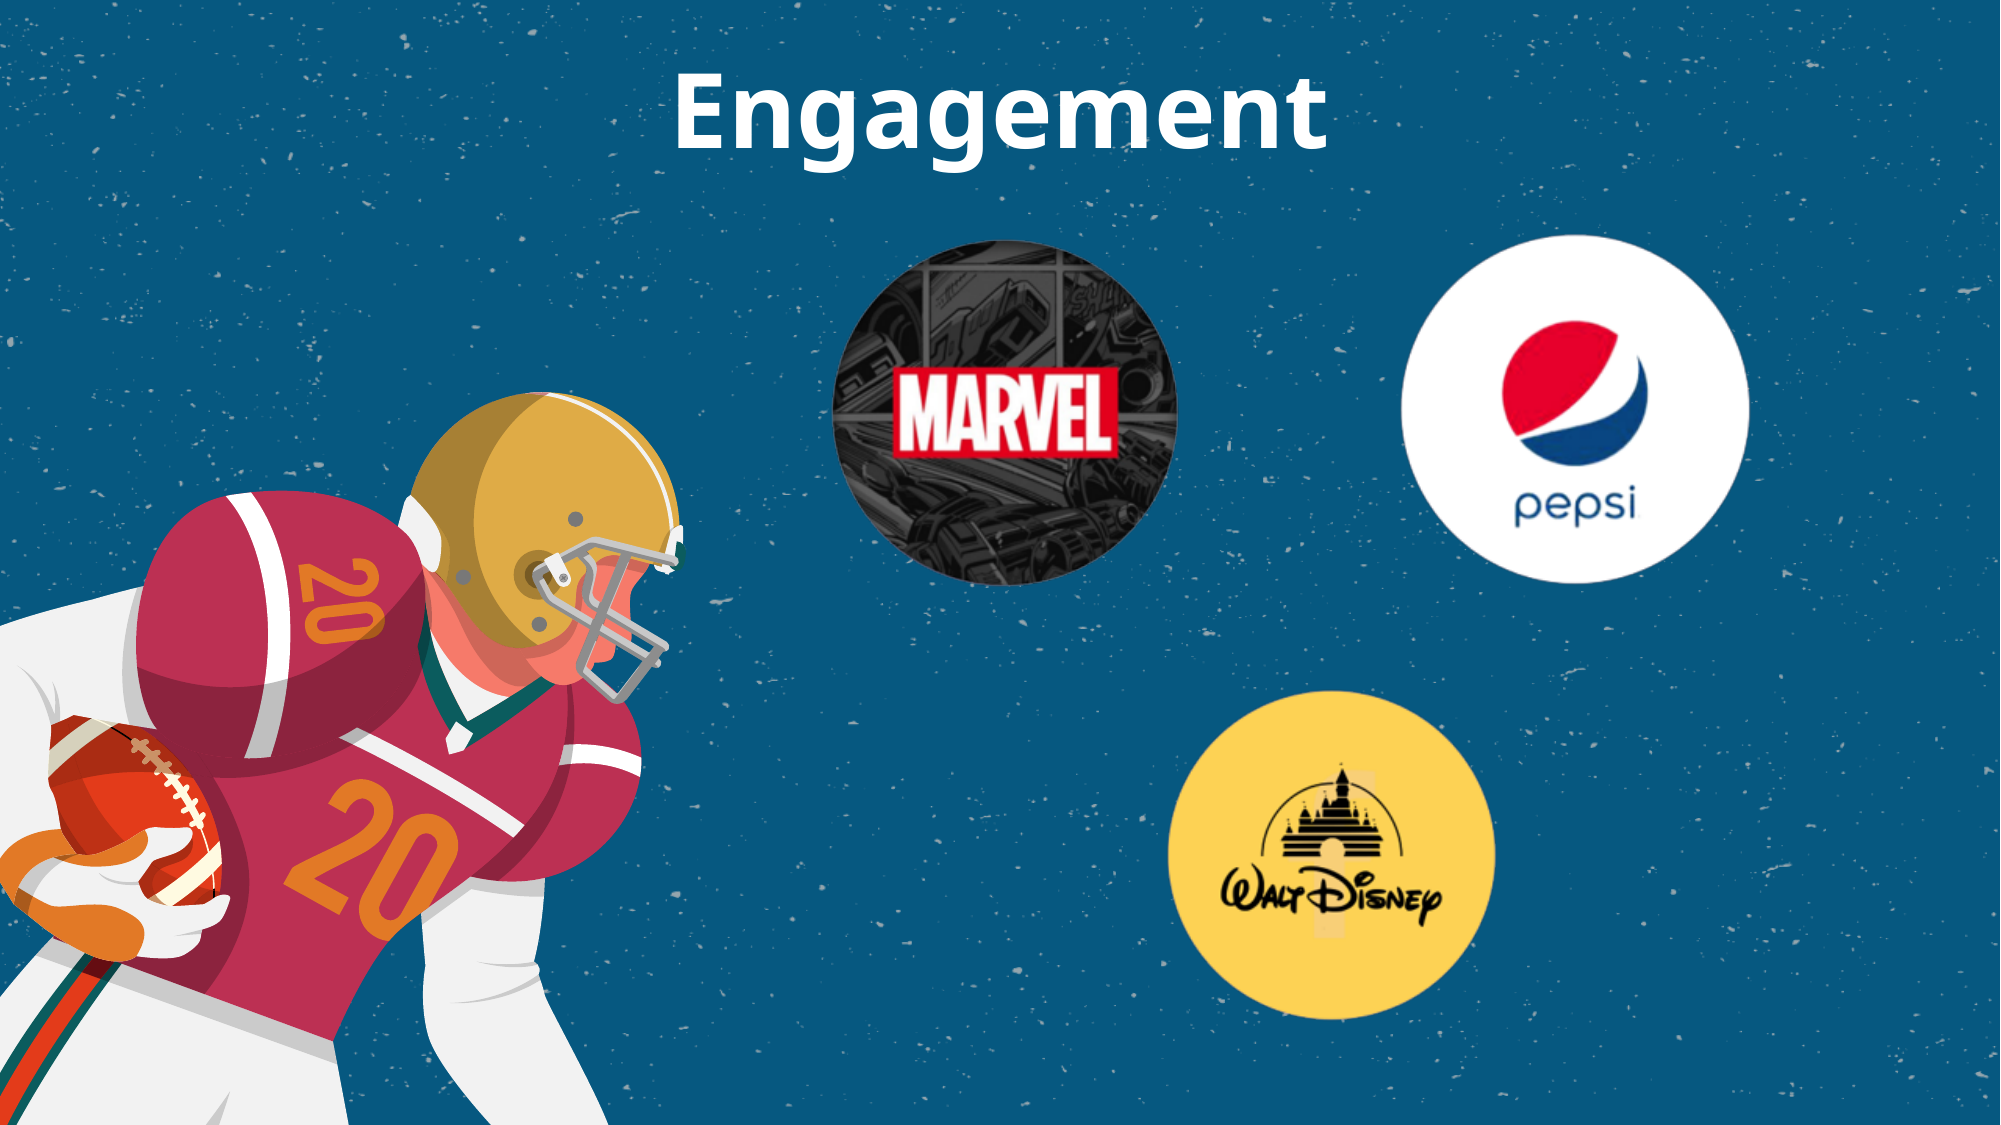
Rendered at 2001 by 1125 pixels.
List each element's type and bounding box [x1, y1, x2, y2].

picture [1335, 347, 1346, 353]
picture [1976, 1072, 1988, 1078]
picture [1203, 628, 1215, 636]
picture [832, 240, 1178, 587]
picture [678, 74, 721, 147]
picture [1624, 52, 1631, 58]
picture [1195, 18, 1203, 27]
picture [1168, 690, 1496, 1022]
picture [930, 91, 982, 172]
picture [1225, 91, 1276, 147]
picture [1013, 968, 1022, 974]
picture [1159, 91, 1211, 148]
picture [996, 91, 1048, 148]
picture [737, 91, 788, 147]
picture [710, 598, 732, 605]
picture [400, 34, 410, 49]
picture [1958, 288, 1980, 294]
picture [867, 91, 917, 148]
picture [1768, 866, 1779, 871]
picture [1264, 477, 1275, 483]
picture [1287, 80, 1325, 148]
picture [1019, 620, 1027, 626]
picture [1566, 668, 1585, 674]
picture [1985, 767, 1993, 774]
picture [801, 91, 856, 172]
picture [1783, 570, 1792, 577]
picture [8, 338, 14, 346]
text_box [0, 391, 687, 1125]
picture [611, 209, 639, 224]
picture [576, 273, 584, 278]
picture [1806, 60, 1818, 68]
picture [528, 30, 537, 35]
picture [1263, 17, 1271, 22]
picture [118, 90, 125, 97]
picture [1054, 91, 1149, 148]
picture [1401, 235, 1750, 584]
